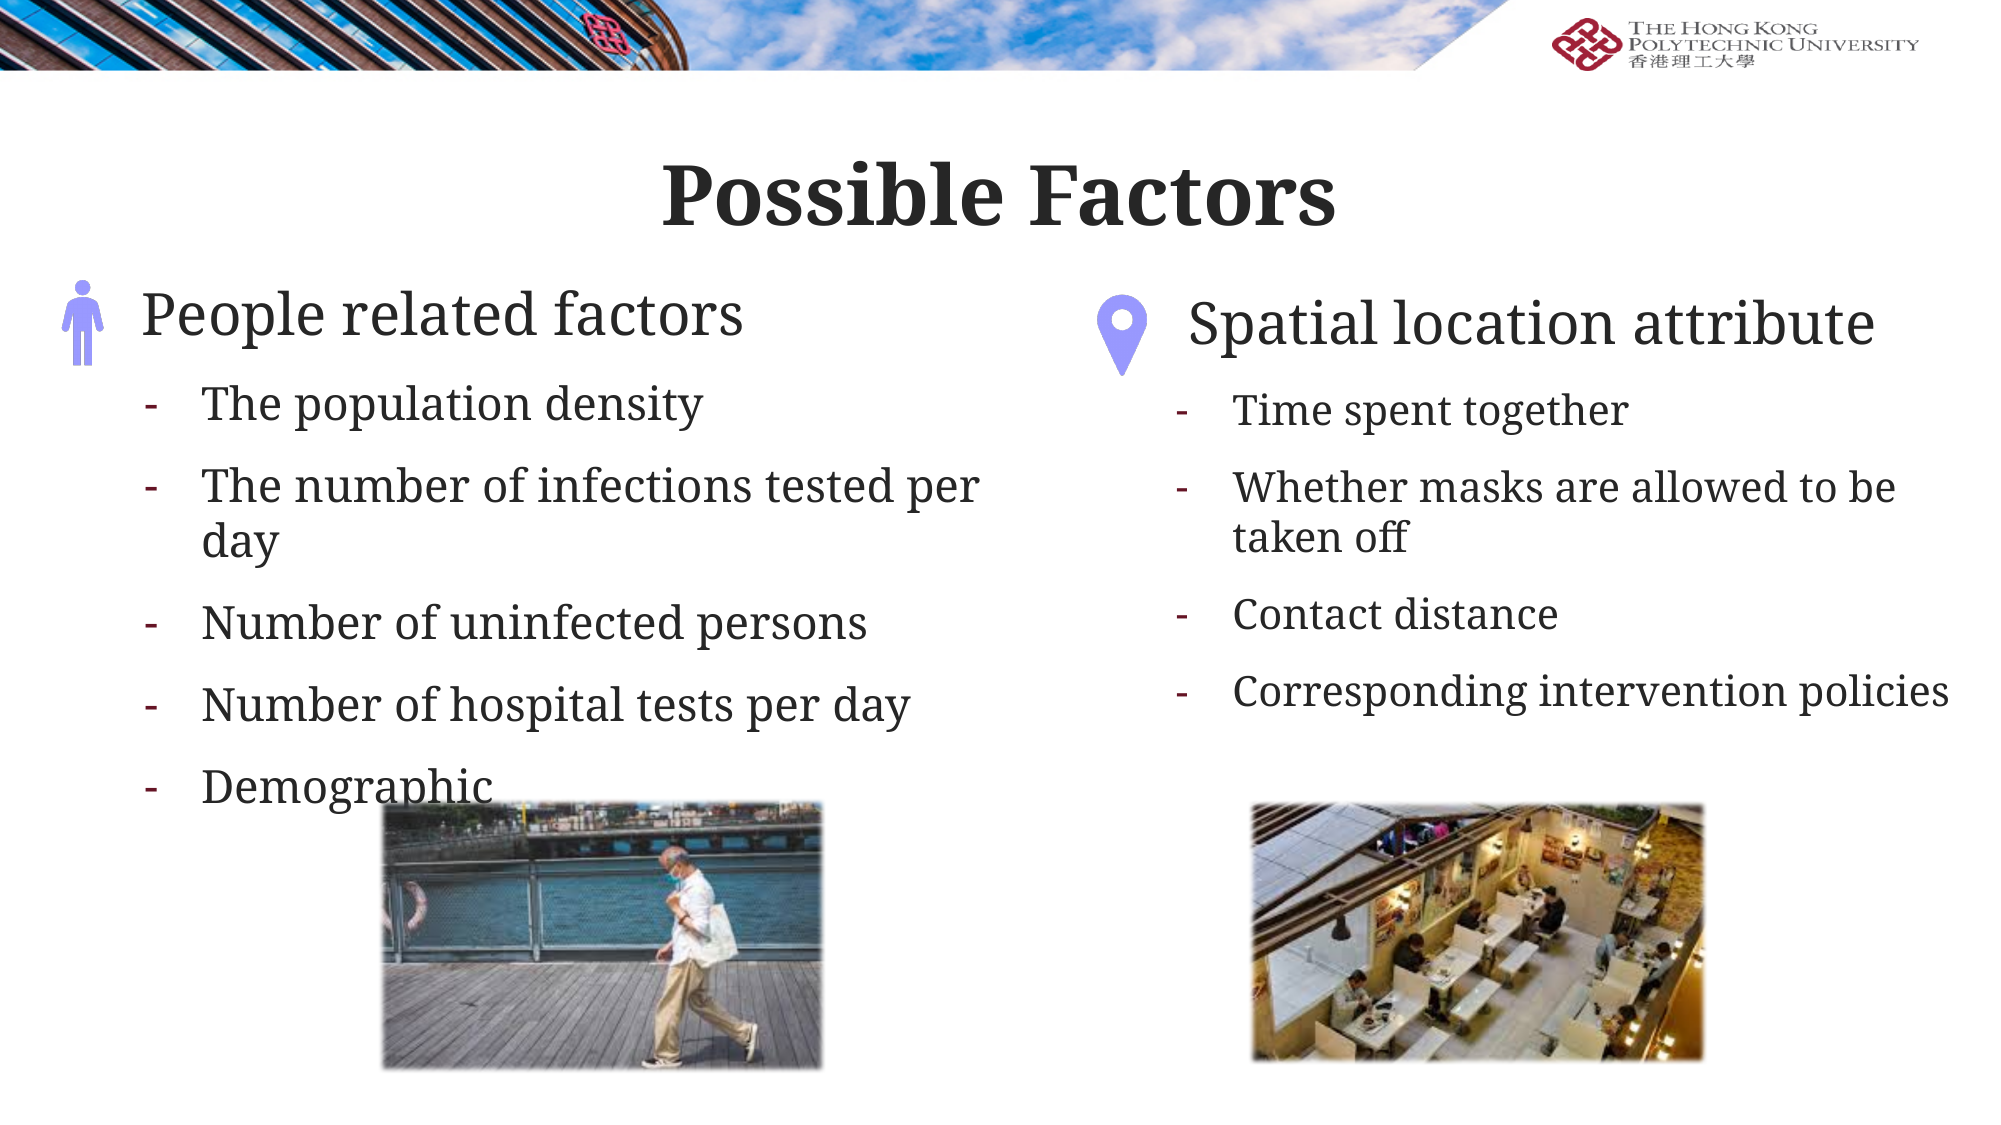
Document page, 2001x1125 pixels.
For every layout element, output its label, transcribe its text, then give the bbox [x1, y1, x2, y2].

text_box Spatial location attribute Time spent together Whether masks are allowed to be taken off Contact distance Corresponding intervention policies [1094, 278, 1993, 884]
text_box Possible Factors [65, 137, 1934, 250]
picture [8, 0, 18, 5]
text_box People related factors The population density The number of infections tested per day Number of uninfected persons Number of hospital tests per day Demographic [65, 269, 1066, 820]
text_box [1066, 277, 1180, 394]
picture [0, 0, 2000, 1125]
